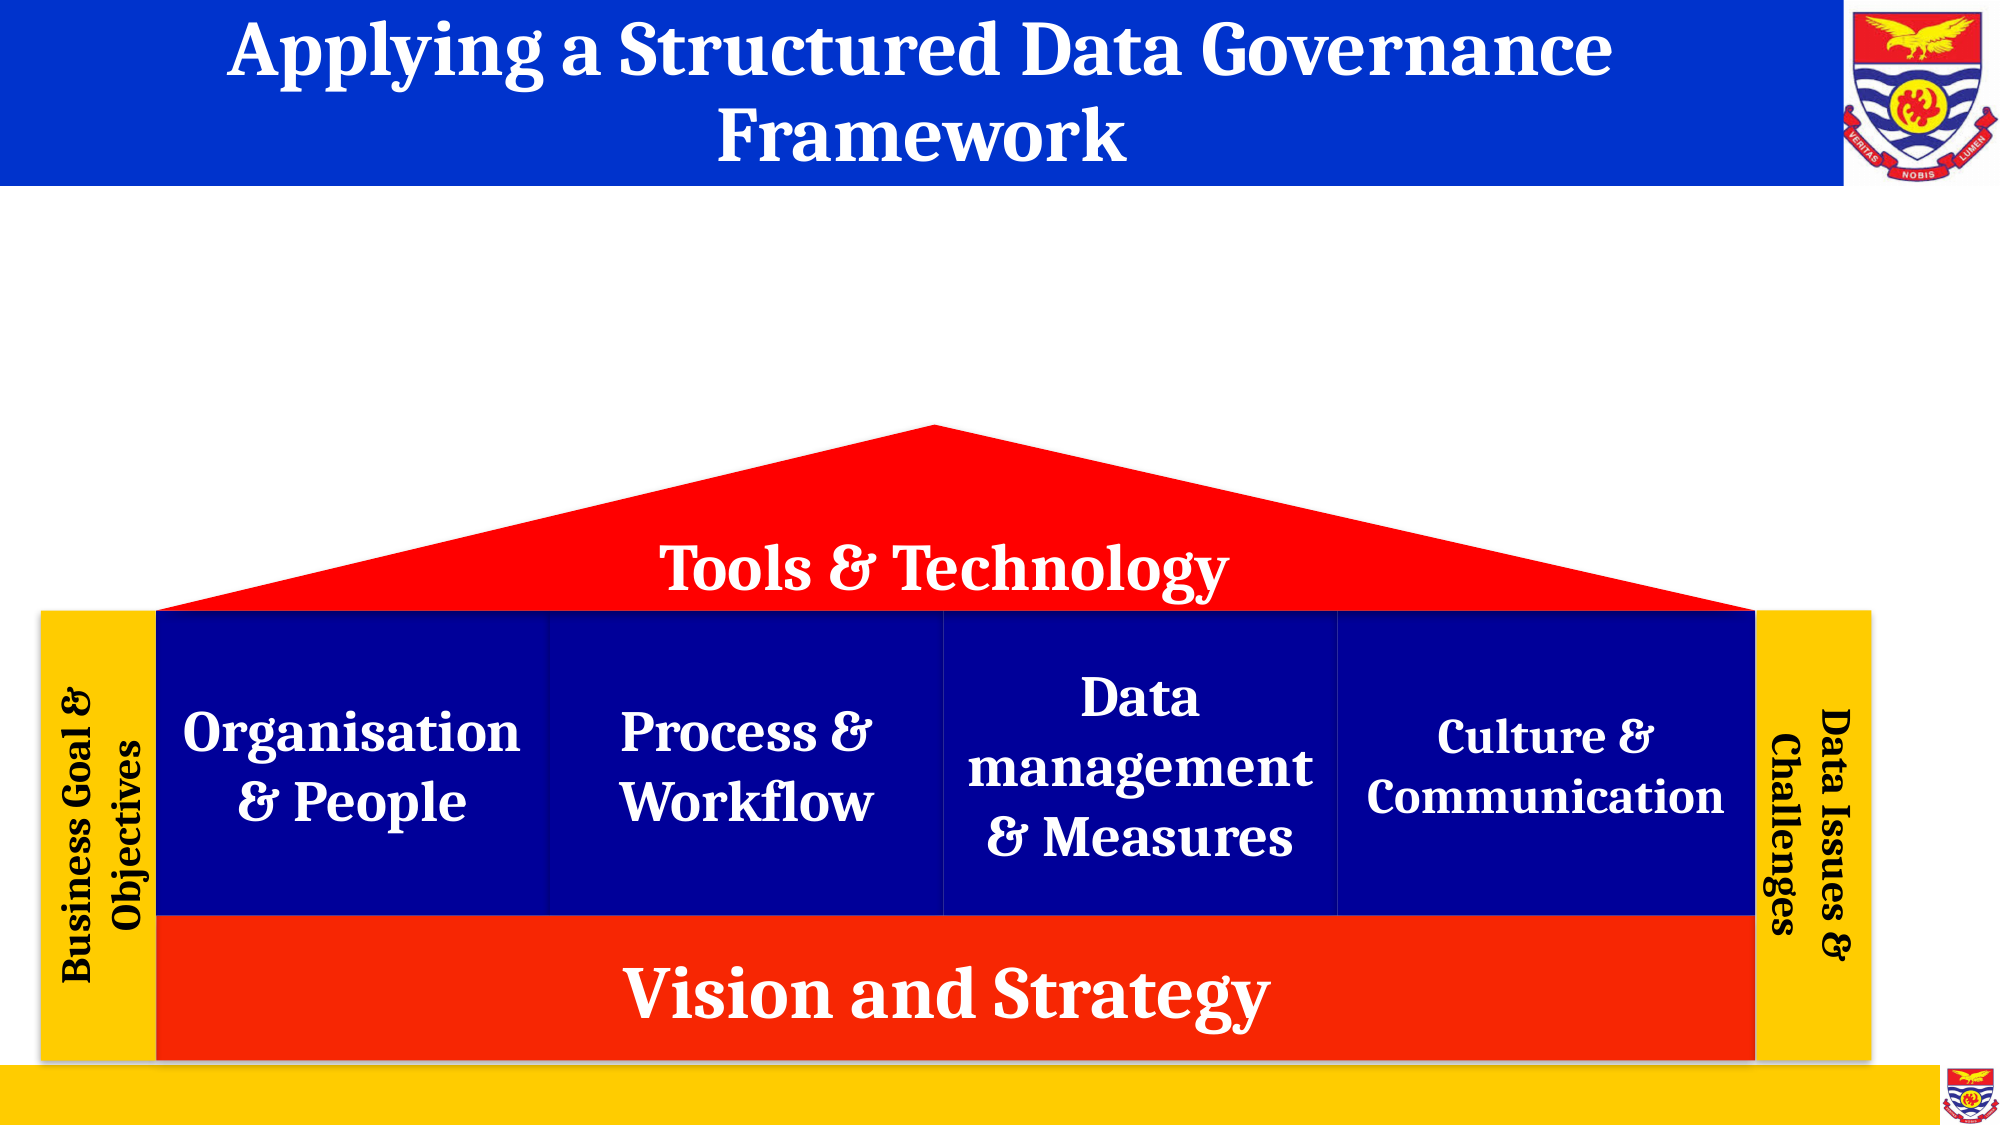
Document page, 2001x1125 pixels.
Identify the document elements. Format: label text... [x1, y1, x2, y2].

picture [1940, 1065, 2000, 1125]
text_box Process & Workflow [549, 623, 938, 914]
text_box Business Goal & Objectives [40, 610, 156, 1061]
text_box Culture & Communication [1336, 622, 1751, 914]
text_box Organisation & People [161, 623, 544, 914]
title Applying a Structured Data Governance Framework [0, 0, 1844, 186]
text_box Vision and Strategy [161, 915, 1751, 1061]
text_box Data management & Measures [943, 623, 1332, 914]
picture [1844, 1, 2000, 186]
text_box Tools & Technology [156, 423, 1756, 612]
text_box Data Issues & Challenges [1756, 610, 1872, 1061]
